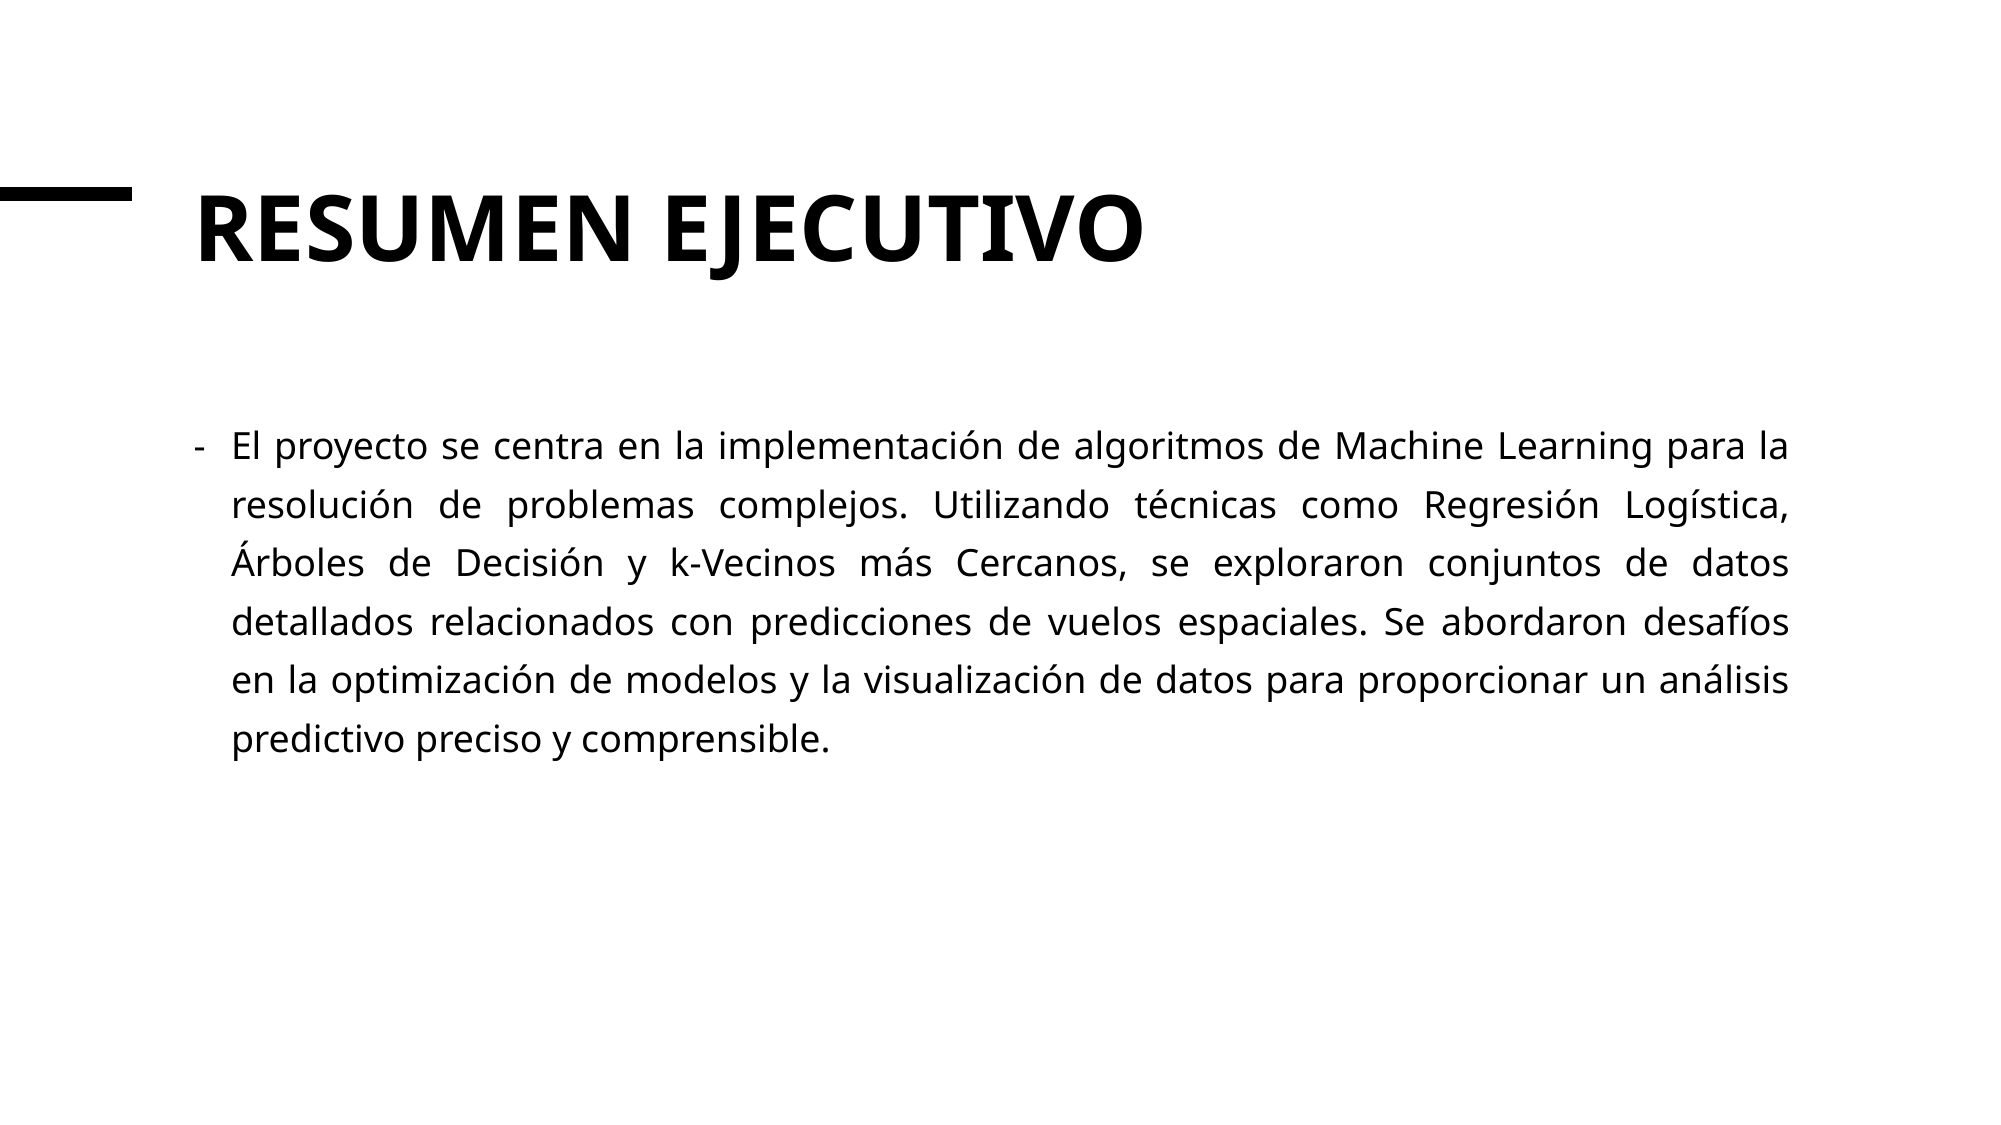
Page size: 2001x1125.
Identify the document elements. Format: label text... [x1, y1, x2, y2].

list El proyecto se centra en la implementación de algoritmos de Machine Learning para la resolución de problemas complejos. Utilizando técnicas como Regresión Logística, Árboles de Decisión y k-Vecinos más Cercanos, se exploraron conjuntos de datos detallados relacionados con predicciones de vuelos espaciales. Se abordaron desafíos en la optimización de modelos y la visualización de datos para proporcionar un análisis predictivo preciso y comprensible. [178, 401, 1807, 1032]
title RESUMEN EJECUTIVO [178, 178, 1807, 392]
